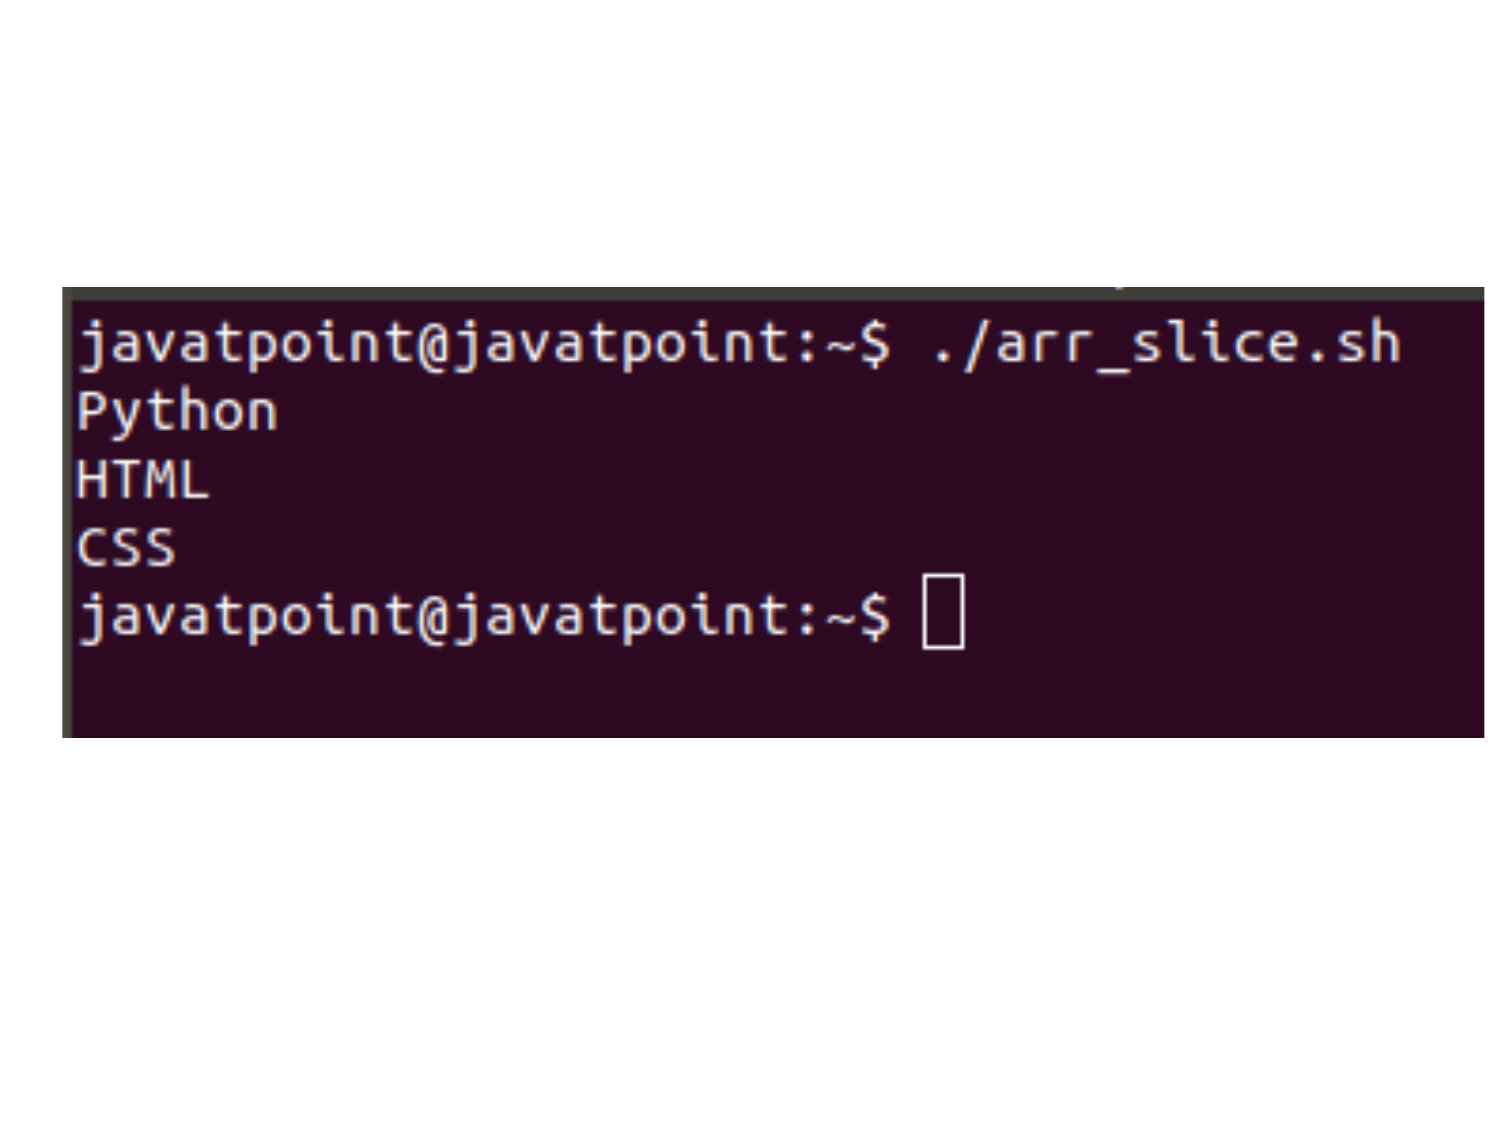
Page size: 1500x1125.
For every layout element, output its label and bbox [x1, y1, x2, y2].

picture [62, 287, 1485, 738]
